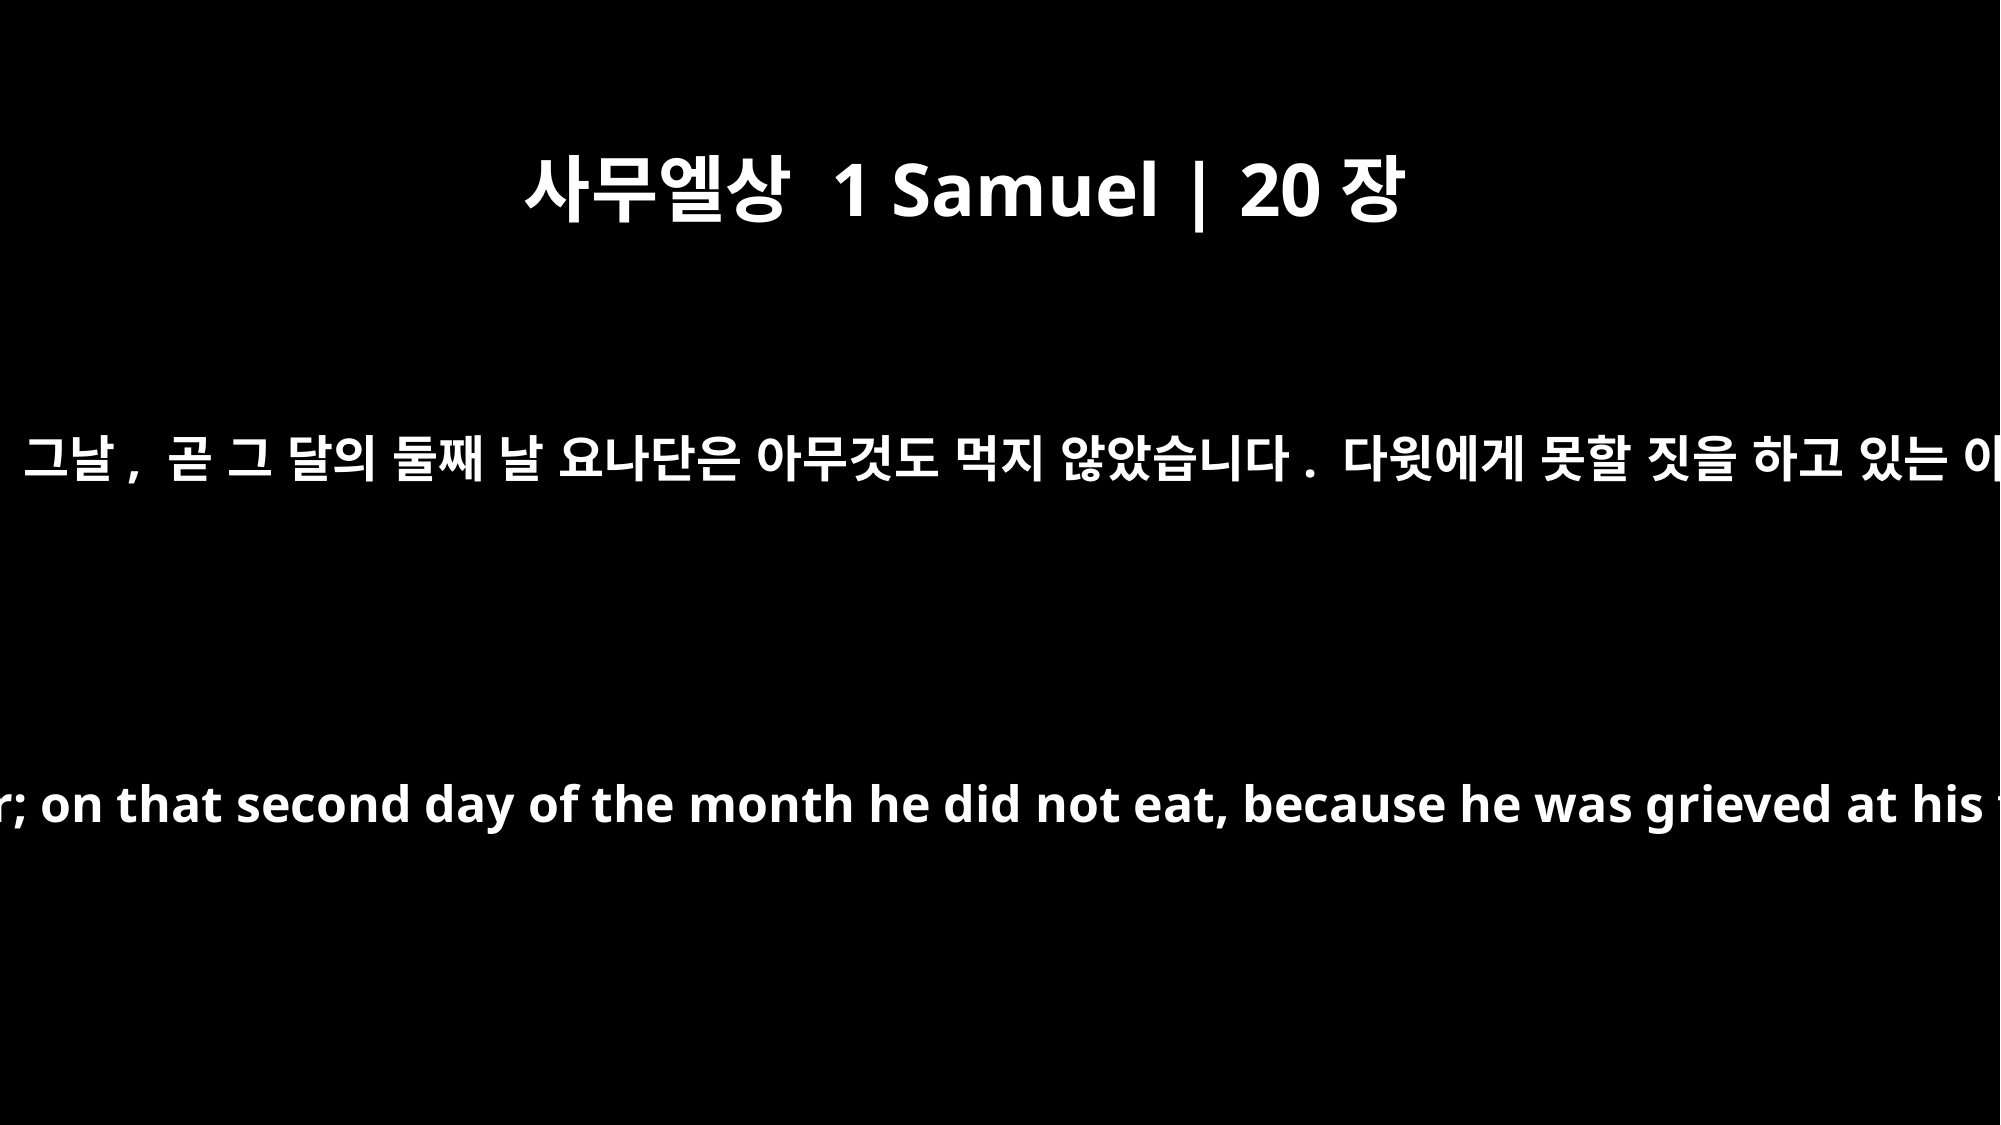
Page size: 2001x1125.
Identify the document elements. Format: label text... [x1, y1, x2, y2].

text_box Jonathan got up from the table in fierce anger; on that second day of the month he did not eat, because he was grieved at his father's shameful treatment of David. [0, 764, 2000, 840]
text_box 34 요나단은 분노로 부르르 떨며 식탁에서 일어났습니다. 그날, 곧 그 달의 둘째 날 요나단은 아무것도 먹지 않았습니다. 다윗에게 못할 짓을 하고 있는 아버지가 수치스러워 견딜 수가 없었기 때문입니다. [0, 359, 2000, 495]
text_box 사무엘상 1 Samuel | 20장 [509, 136, 1423, 239]
